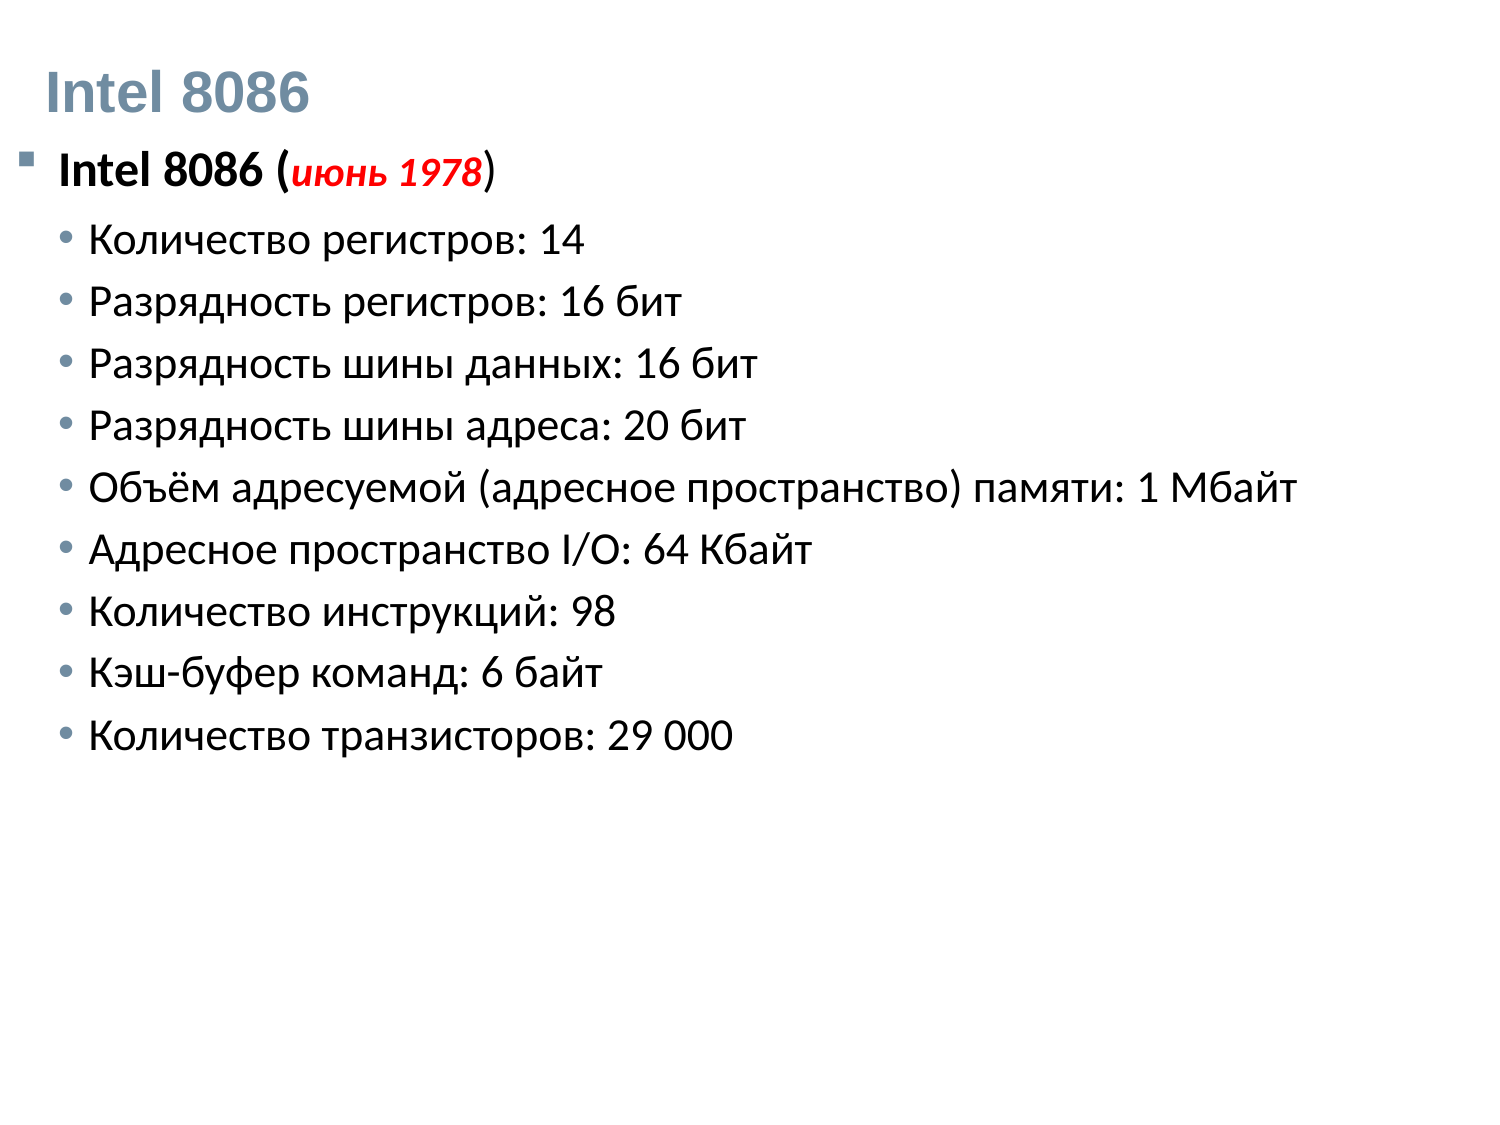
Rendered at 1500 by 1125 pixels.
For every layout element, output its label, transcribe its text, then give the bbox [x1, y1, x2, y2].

list Intel 8086 (июнь 1978) Количество регистров: 14 Разрядность регистров: 16 бит Разрядность шины данных: 16 бит Разрядность шины адреса: 20 бит Объём адресуемой (адресное пространство) памяти: 1 Мбайт Адресное пространство I/O: 64 Кбайт Количество инструкций: 98 Кэш-буфер команд: 6 байт Количество транзисторов: 29 000 [0, 140, 1500, 1125]
title Intel 8086 [0, 46, 1350, 131]
